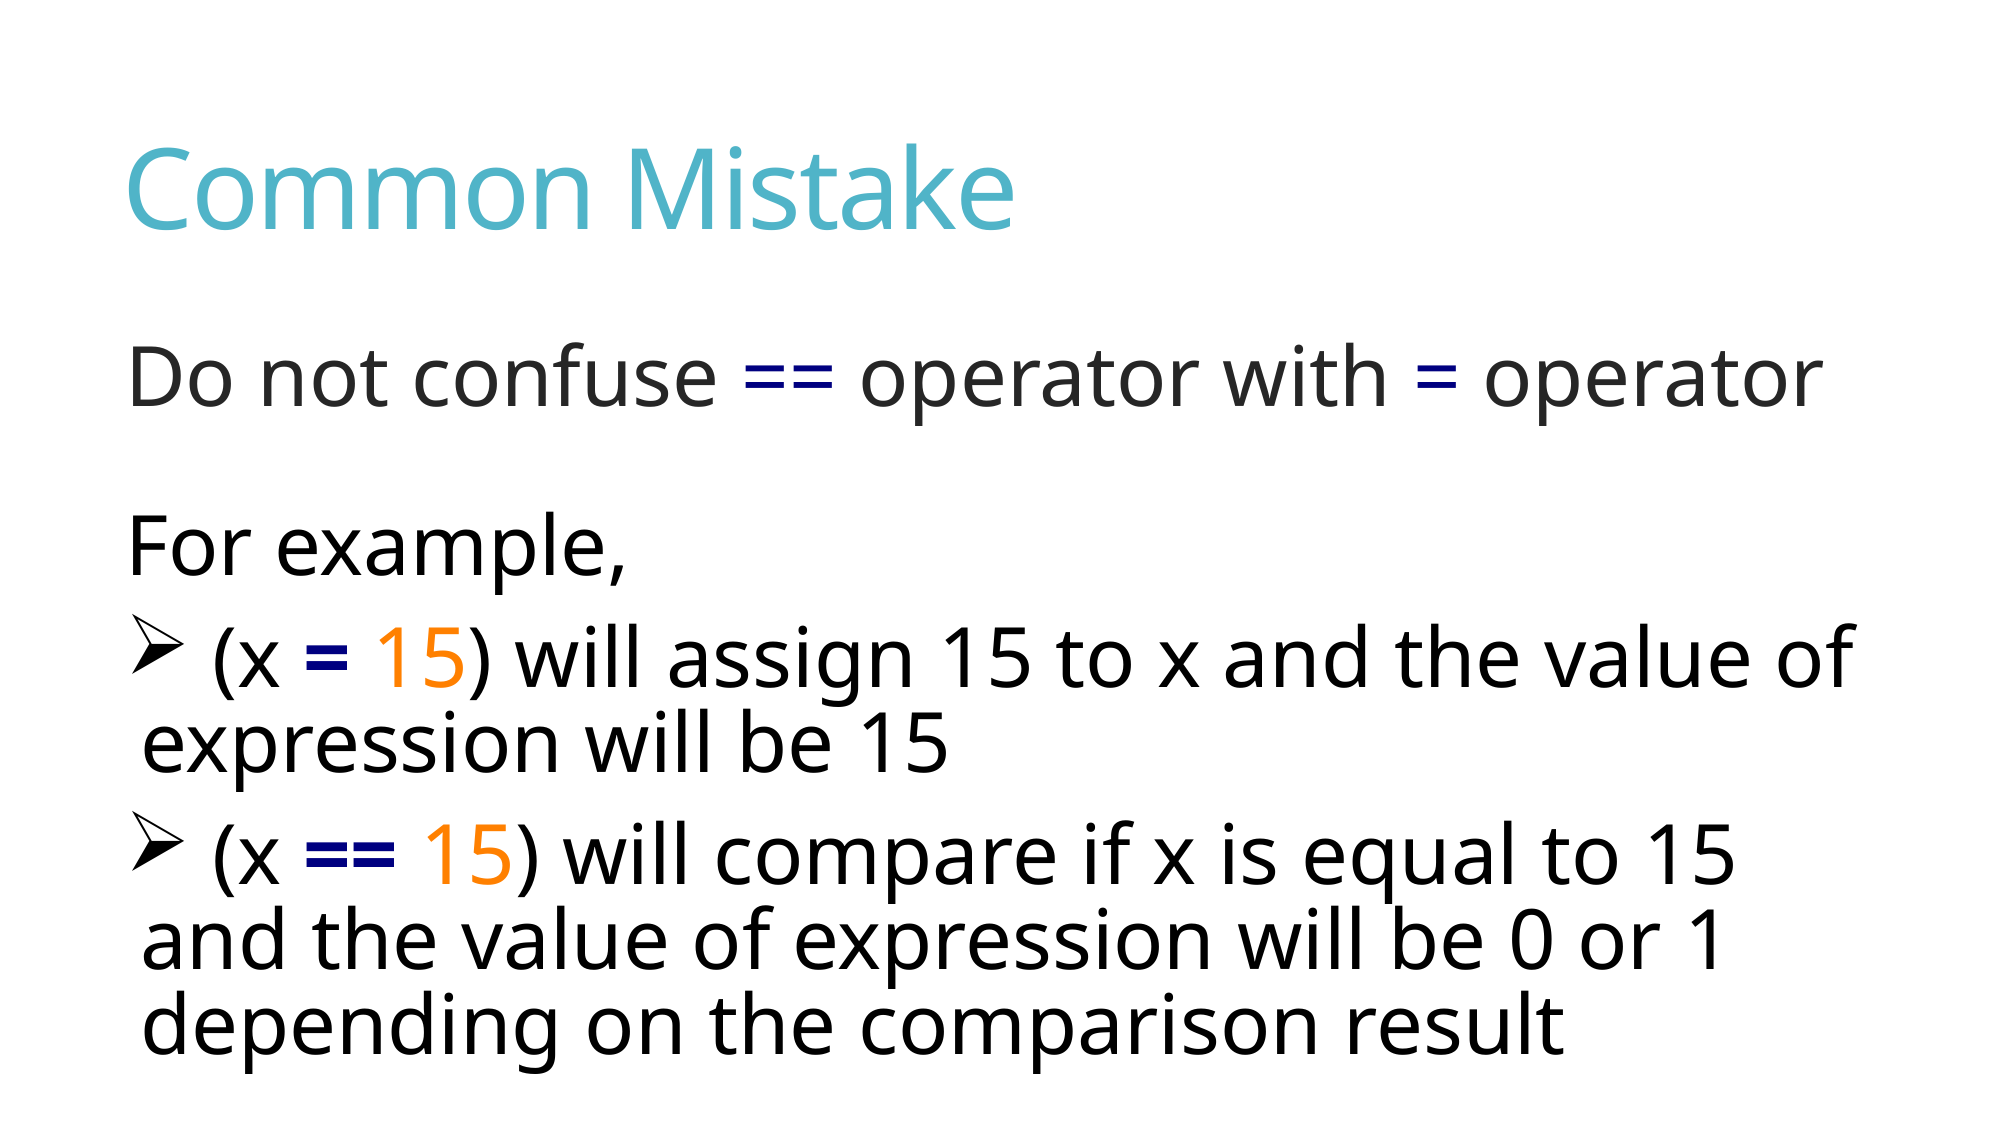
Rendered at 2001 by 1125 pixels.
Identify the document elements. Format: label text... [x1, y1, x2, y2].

list Do not confuse == operator with = operator For example, (x = 15) will assign 15 to x and the value of expression will be 15 (x == 15) will compare if x is equal to 15 and the value of expression will be 0 or 1 depending on the comparison result [109, 330, 1875, 993]
title Common Mistake [107, 58, 1875, 331]
